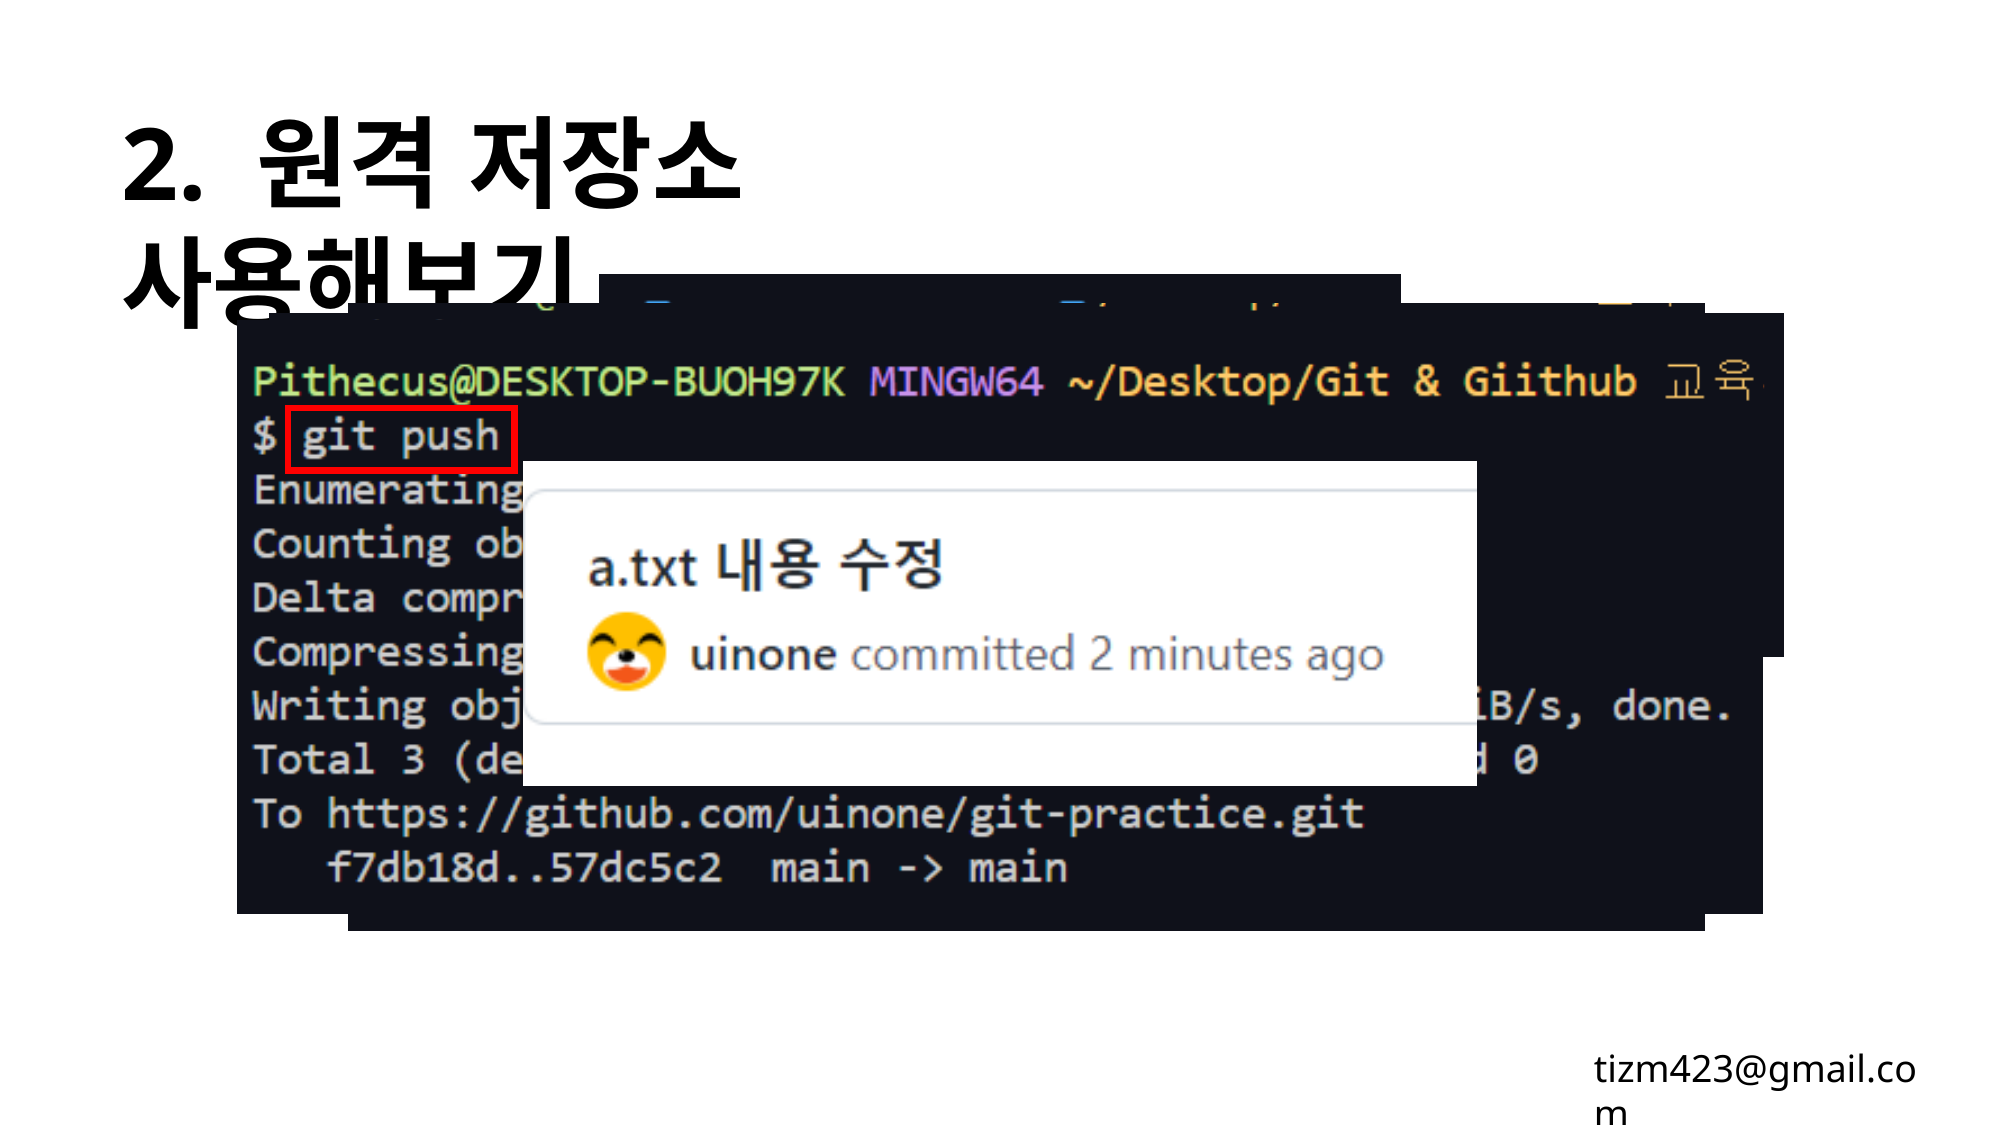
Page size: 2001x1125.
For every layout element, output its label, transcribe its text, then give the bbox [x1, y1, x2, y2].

picture [237, 274, 1784, 931]
text_box tizm423@gmail.com [1578, 1037, 1957, 1125]
text_box 2. 원격 저장소 사용해보기 [106, 93, 1096, 348]
